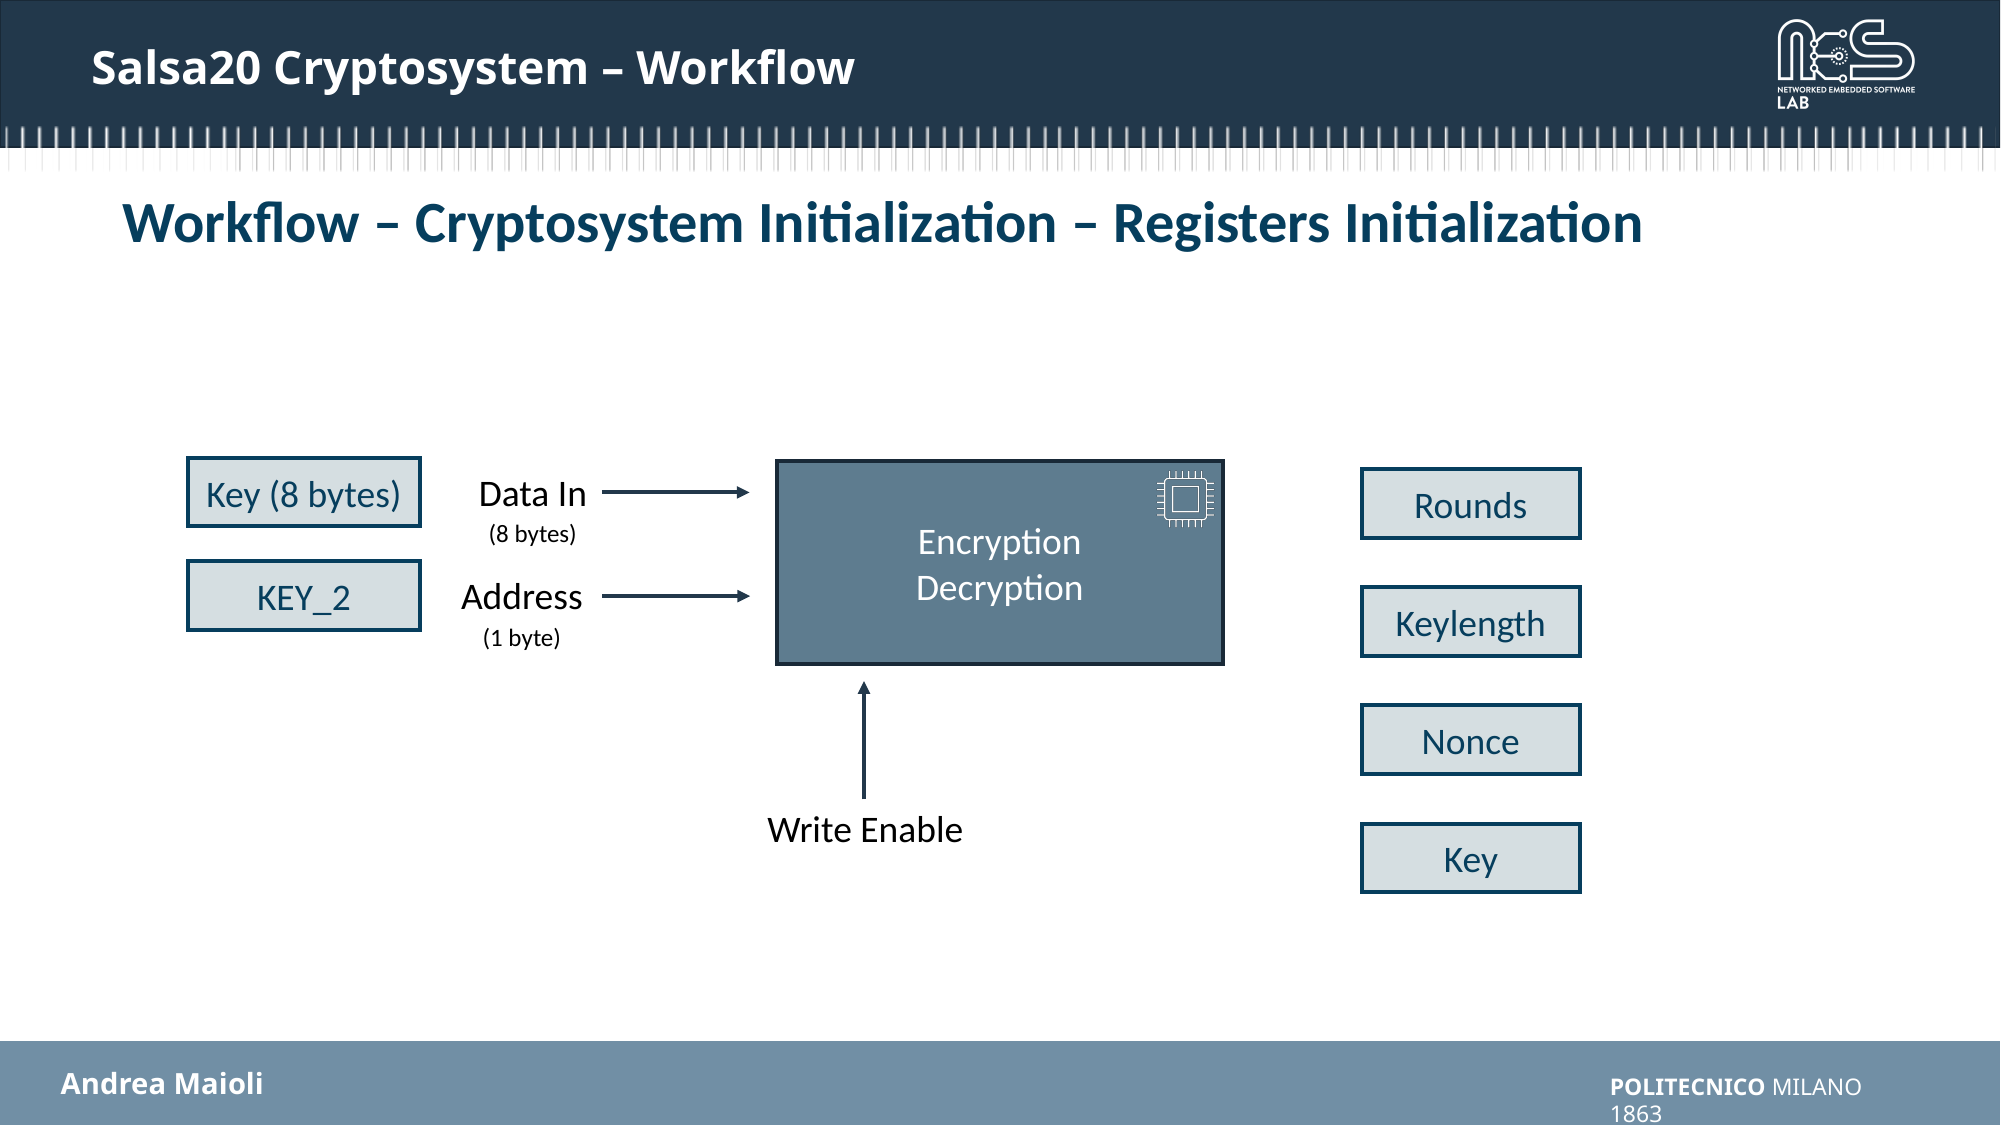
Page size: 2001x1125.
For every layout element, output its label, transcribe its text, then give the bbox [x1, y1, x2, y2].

text_box Address [445, 564, 598, 624]
text_box Write Enable [752, 797, 979, 858]
text_box Encryption Decryption [776, 460, 1224, 665]
text_box KEY_2 [187, 560, 421, 631]
text_box Key [1361, 823, 1581, 893]
text_box Data In [463, 461, 602, 522]
text_box (8 bytes) [473, 510, 592, 555]
text_box Keylength [1361, 586, 1581, 657]
text_box (1 byte) [467, 614, 576, 660]
text_box Key (8 bytes) [187, 457, 421, 527]
picture [1147, 461, 1224, 537]
text_box Workflow – Cryptosystem Initialization – Registers Initialization [108, 177, 1986, 262]
text_box Rounds [1361, 468, 1581, 539]
title Salsa20 Cryptosystem – Workflow [76, 38, 1000, 93]
picture [1772, 16, 1919, 112]
text_box Nonce [1361, 704, 1581, 775]
